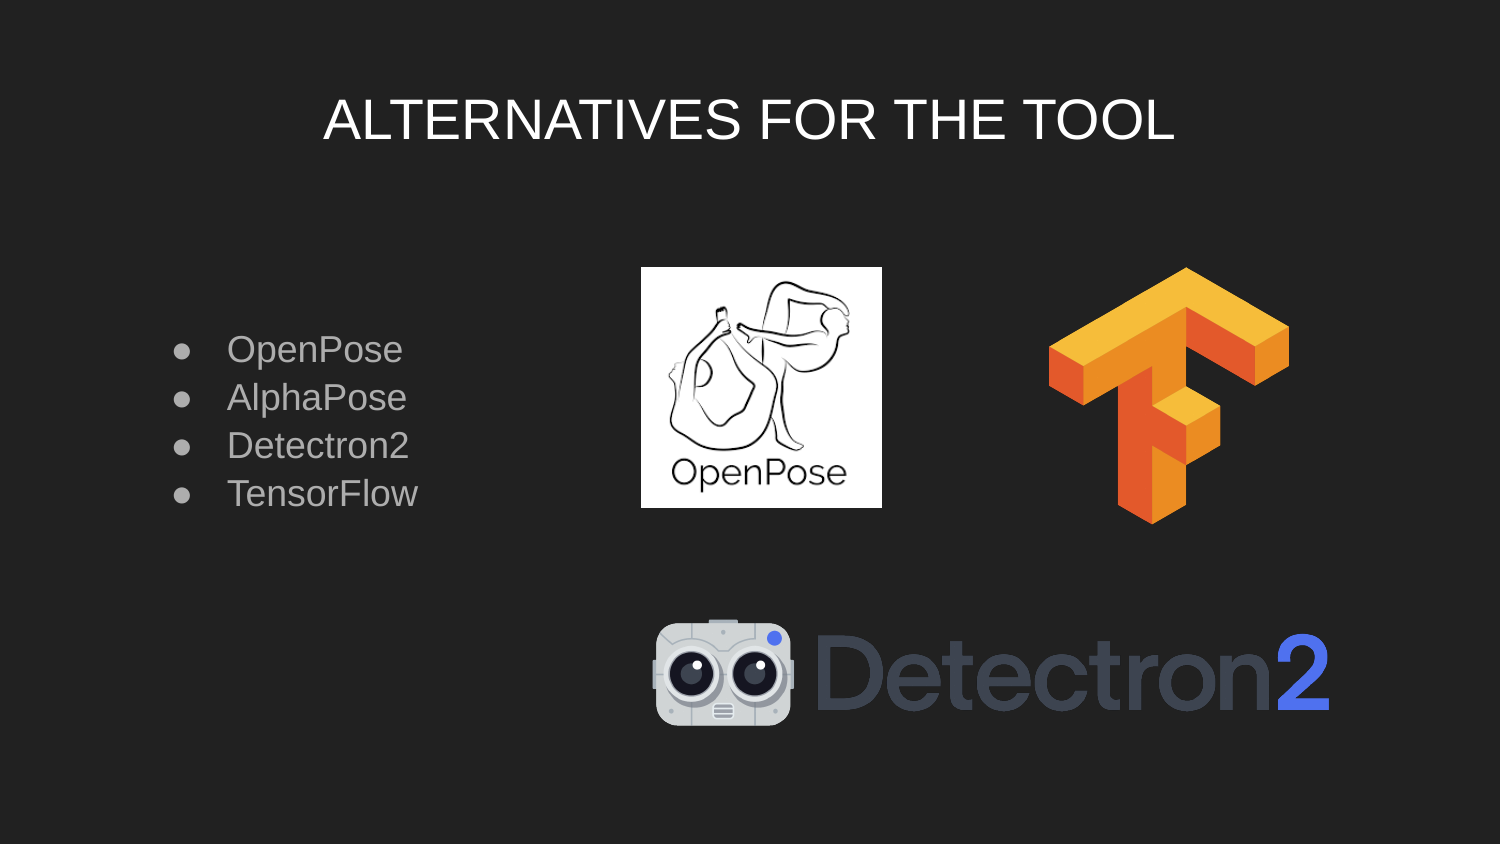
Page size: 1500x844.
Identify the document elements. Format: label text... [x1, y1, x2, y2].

picture [641, 267, 882, 508]
picture [1048, 267, 1290, 525]
picture [641, 608, 1340, 737]
list OpenPose AlphaPose Detectron2 TensorFlow [136, 306, 567, 752]
title ALTERNATIVES FOR THE TOOL [51, 72, 1449, 167]
